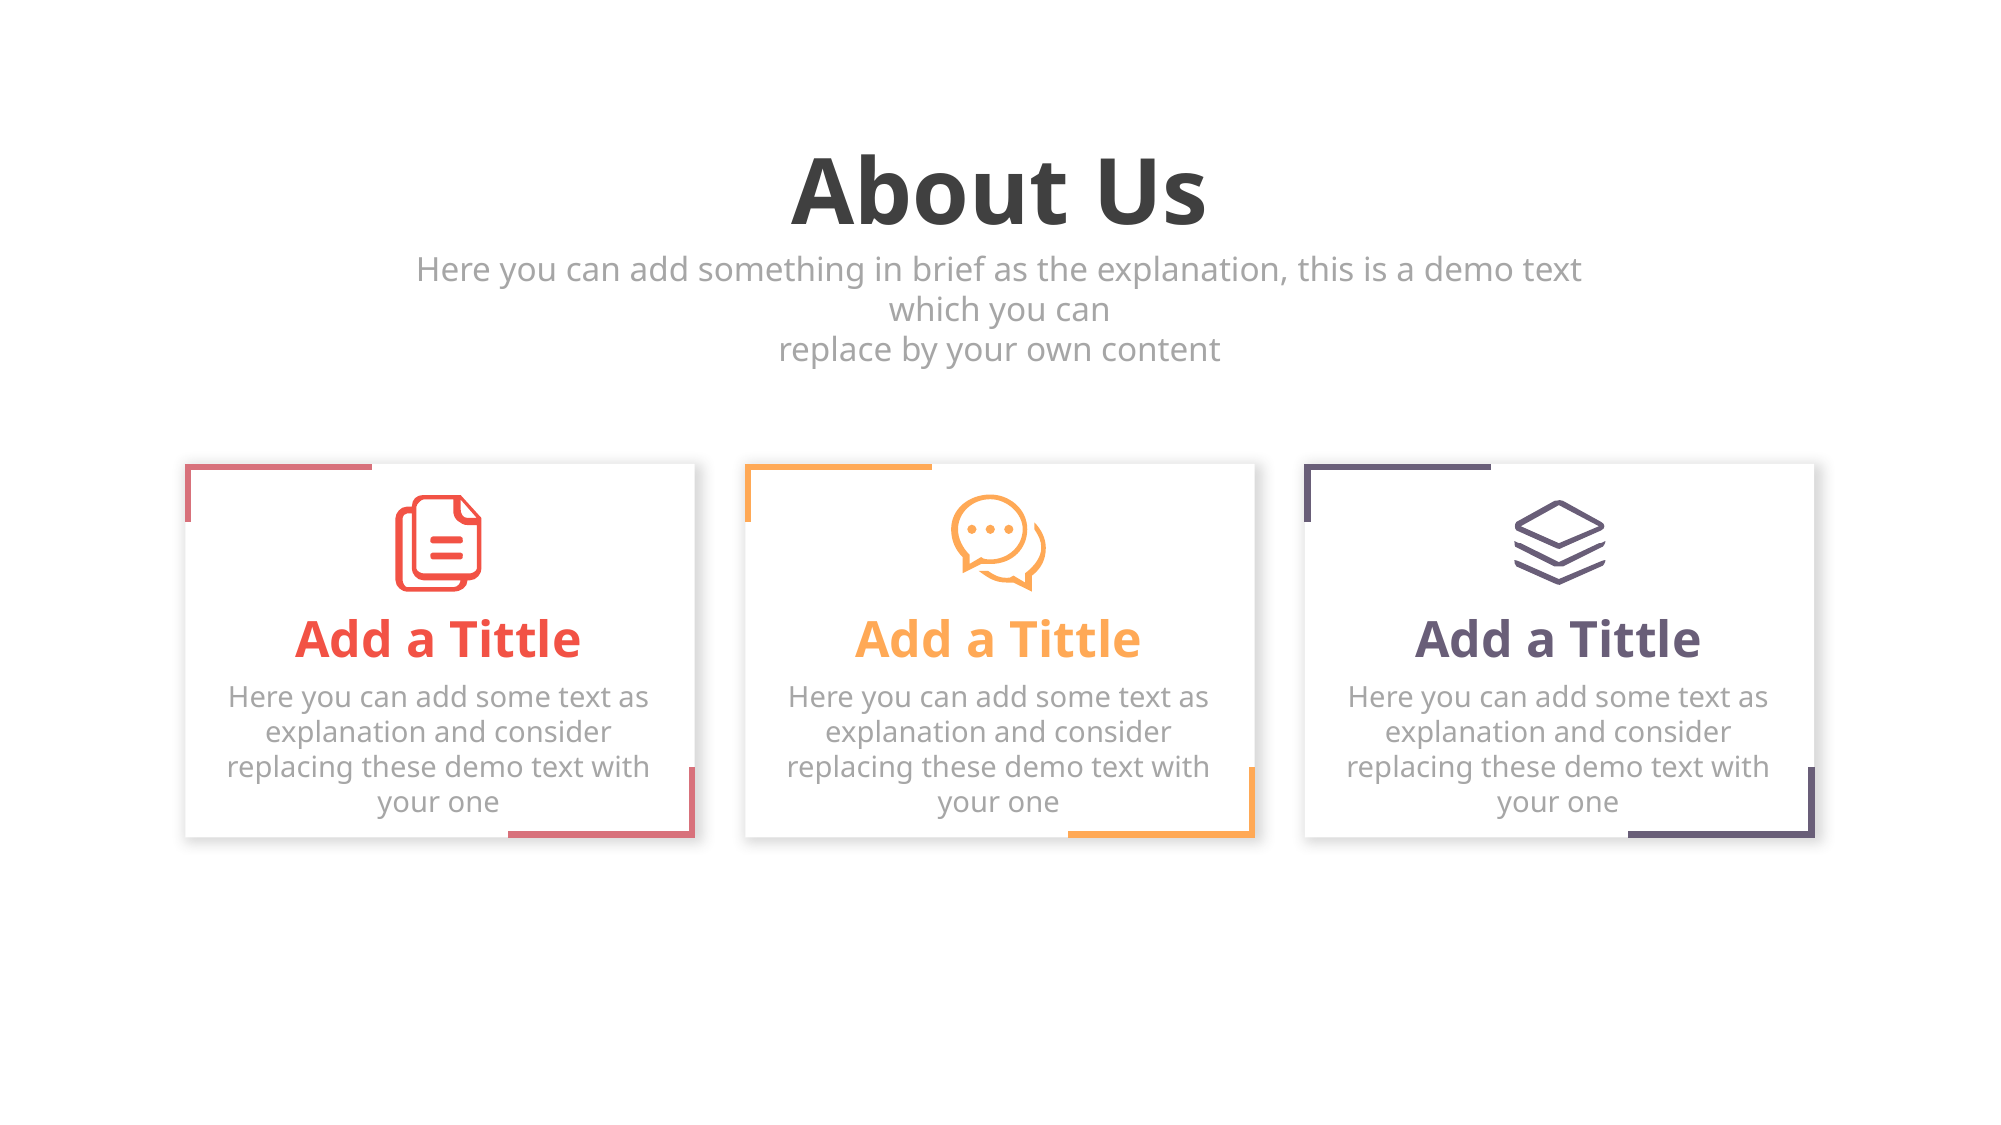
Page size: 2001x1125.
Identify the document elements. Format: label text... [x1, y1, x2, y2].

text_box [1514, 500, 1605, 549]
text_box [395, 495, 482, 592]
text_box [1304, 463, 1815, 838]
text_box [764, 599, 1233, 793]
text_box Here you can add something in brief as the explanation, this is a demo text which you can replace by your own content [361, 240, 1639, 376]
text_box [204, 599, 673, 793]
text_box About Us [639, 125, 1360, 240]
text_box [1324, 599, 1793, 793]
text_box [1514, 560, 1606, 585]
text_box [978, 522, 1046, 592]
text_box [184, 463, 696, 838]
text_box [951, 494, 1028, 574]
text_box [1514, 541, 1606, 567]
text_box [744, 463, 1256, 838]
